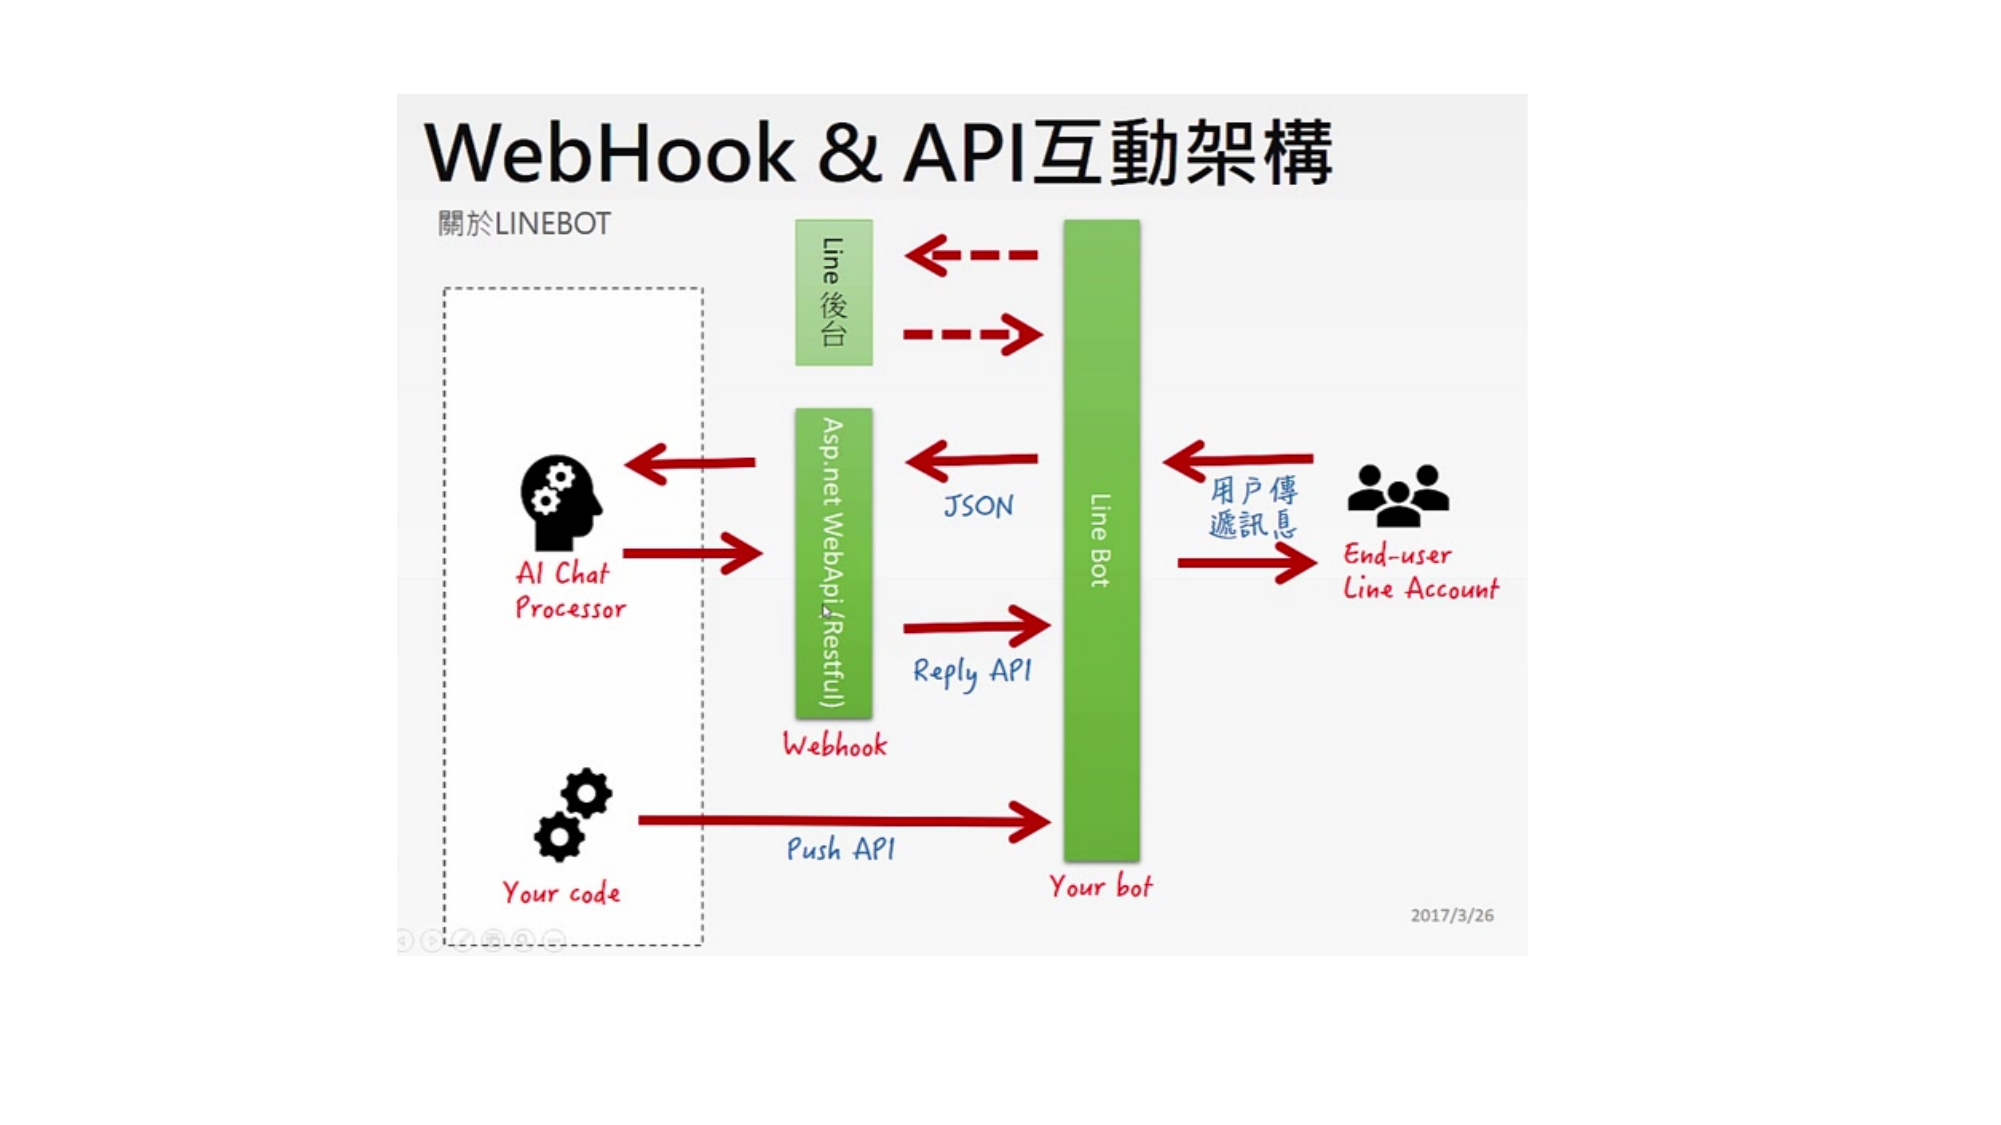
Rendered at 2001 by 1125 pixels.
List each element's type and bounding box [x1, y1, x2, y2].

picture [397, 94, 1528, 956]
